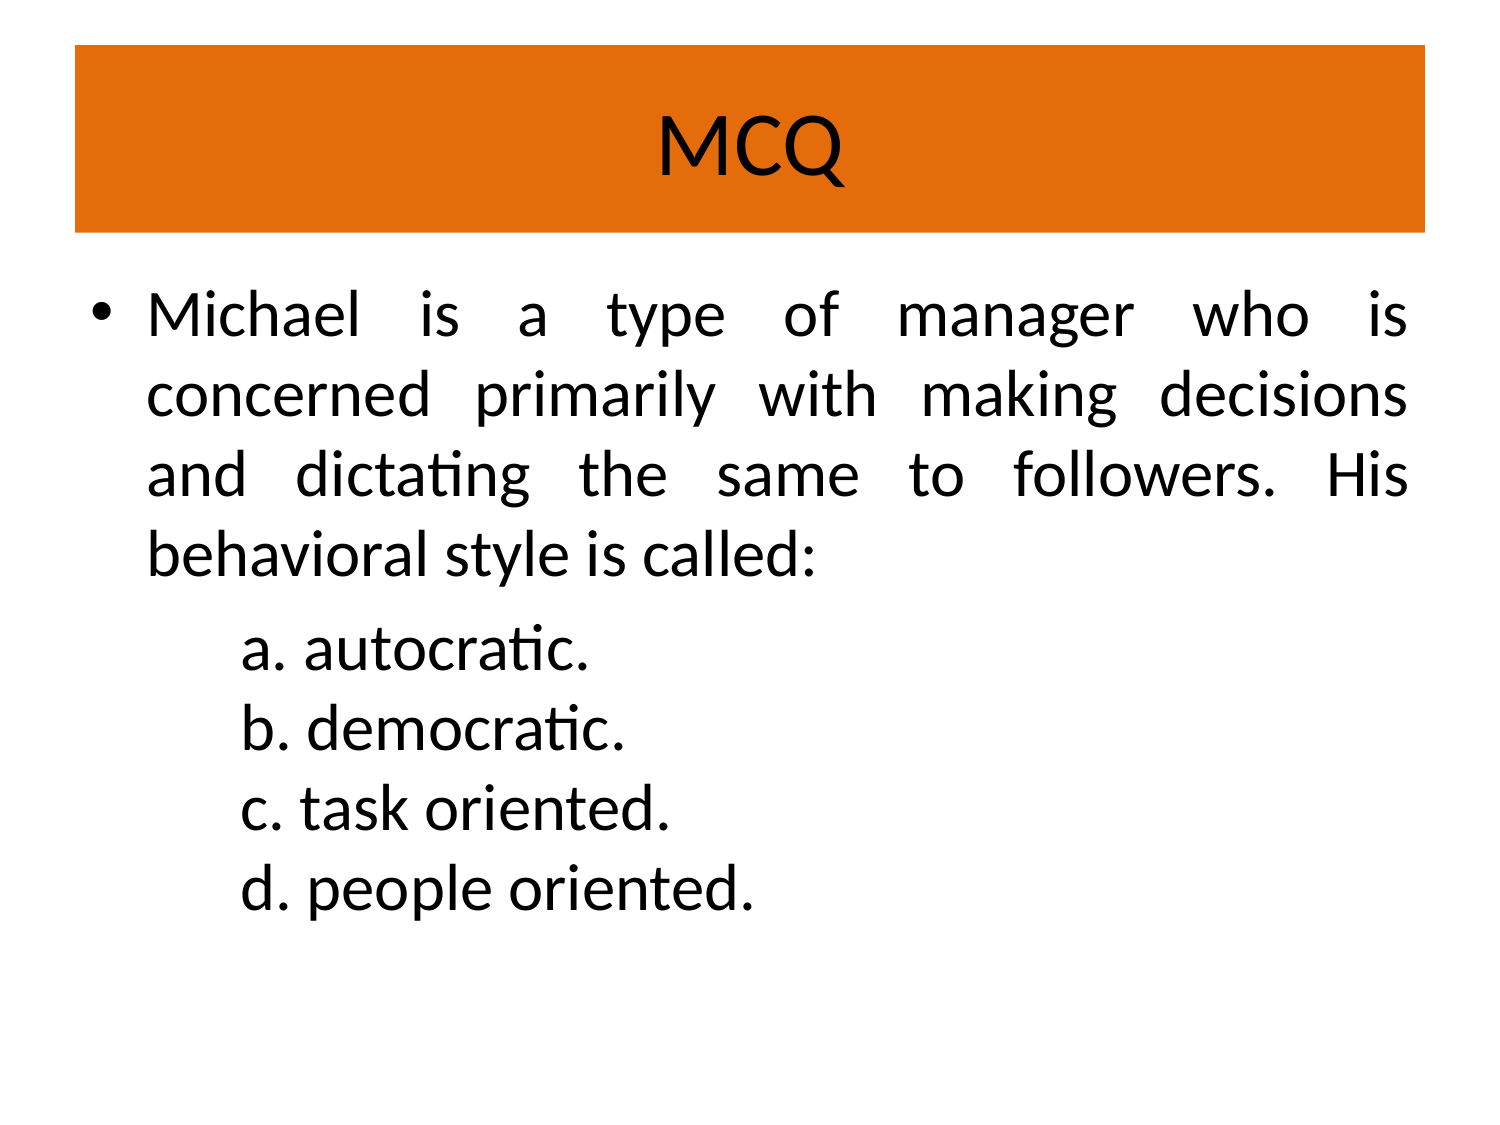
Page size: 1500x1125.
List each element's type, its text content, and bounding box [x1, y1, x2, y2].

title MCQ [75, 45, 1425, 233]
list Michael is a type of manager who is concerned primarily with making decisions and dictating the same to followers. His behavioral style is called: a. autocratic. b. democratic. c. task oriented. d. people oriented. [75, 262, 1425, 1005]
